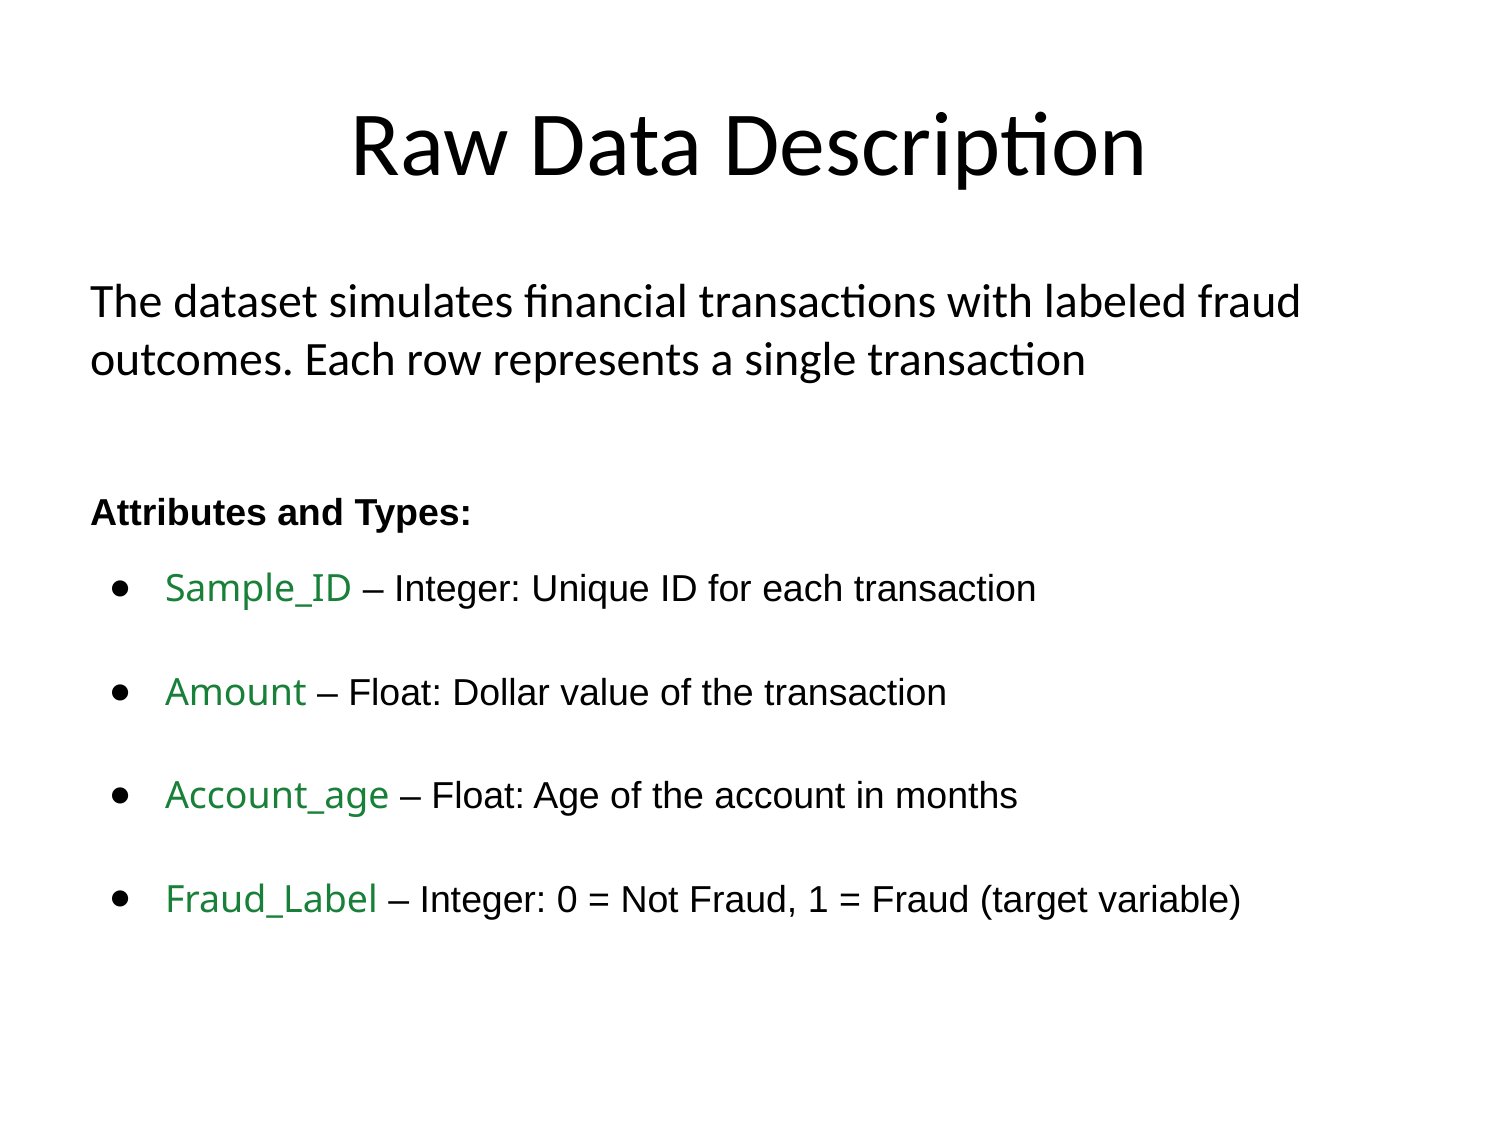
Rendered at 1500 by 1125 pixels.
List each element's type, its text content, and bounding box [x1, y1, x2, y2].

title Raw Data Description [75, 45, 1425, 233]
list The dataset simulates financial transactions with labeled fraud outcomes. Each row represents a single transaction Attributes and Types: Sample_ID – Integer: Unique ID for each transaction Amount – Float: Dollar value of the transaction Account_age – Float: Age of the account in months Fraud_Label – Integer: 0 = Not Fraud, 1 = Fraud (target variable) [75, 262, 1425, 1005]
